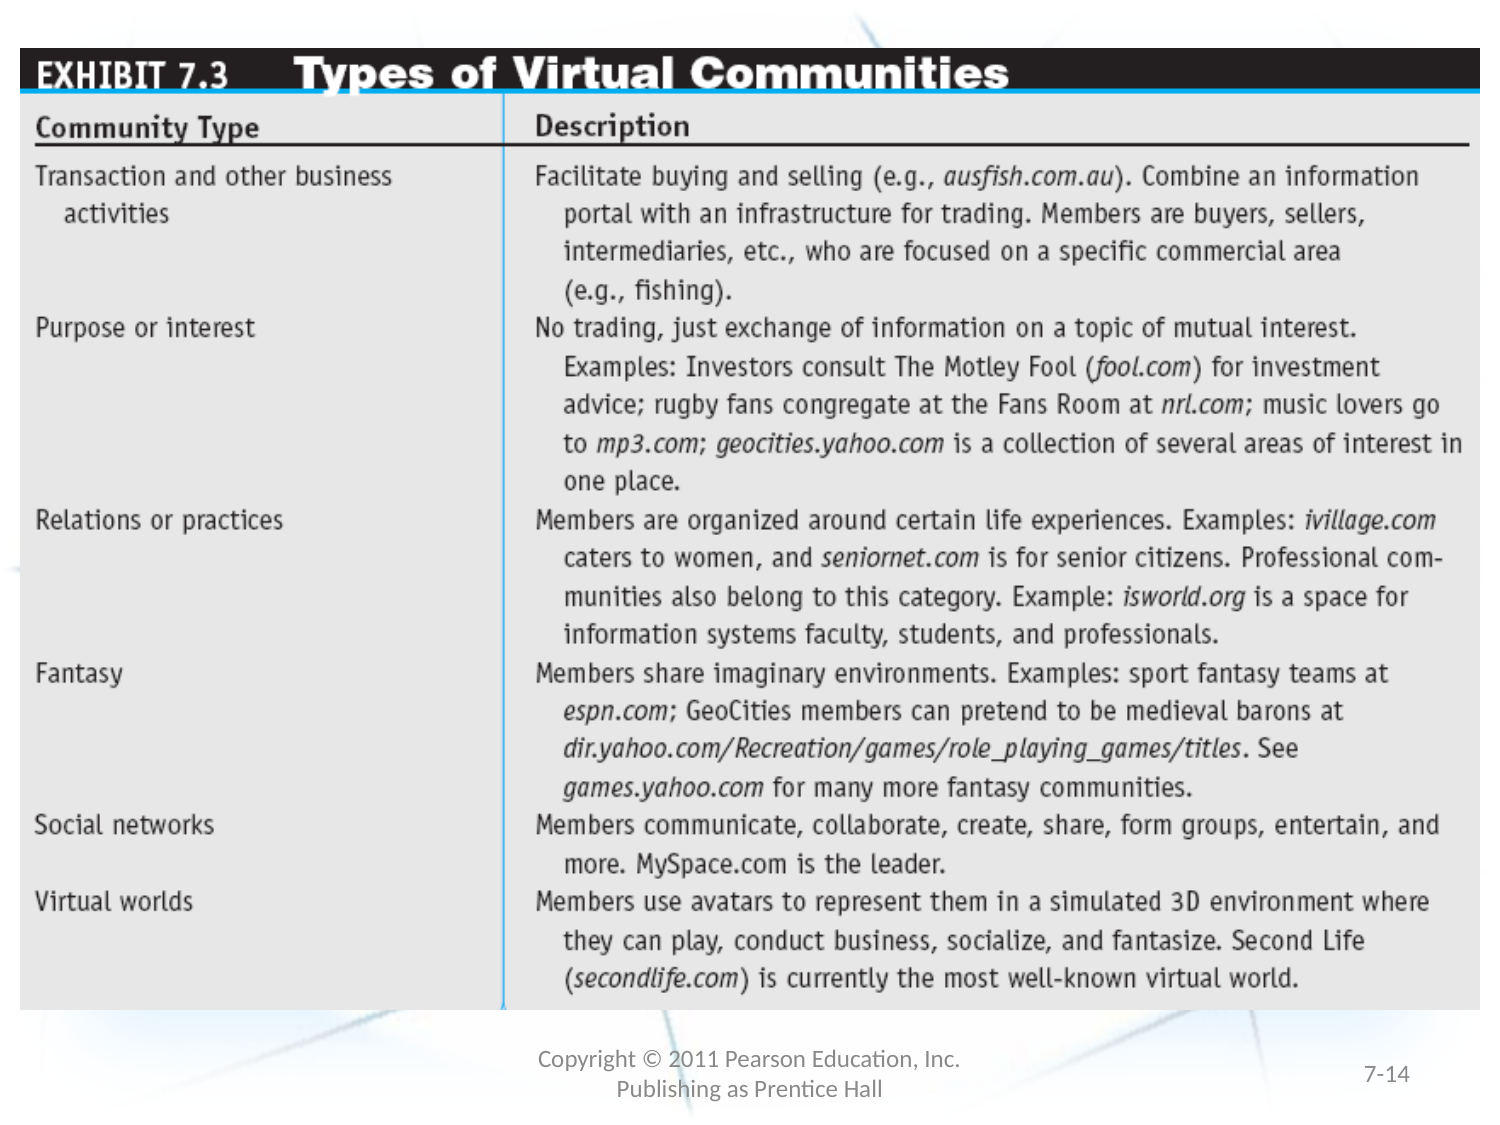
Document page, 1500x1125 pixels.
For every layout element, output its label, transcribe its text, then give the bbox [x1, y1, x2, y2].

footer Copyright © 2011 Pearson Education, Inc. Publishing as Prentice Hall [512, 1042, 988, 1103]
picture [0, 0, 1500, 1125]
slide_number 7-13 [1074, 1042, 1425, 1103]
